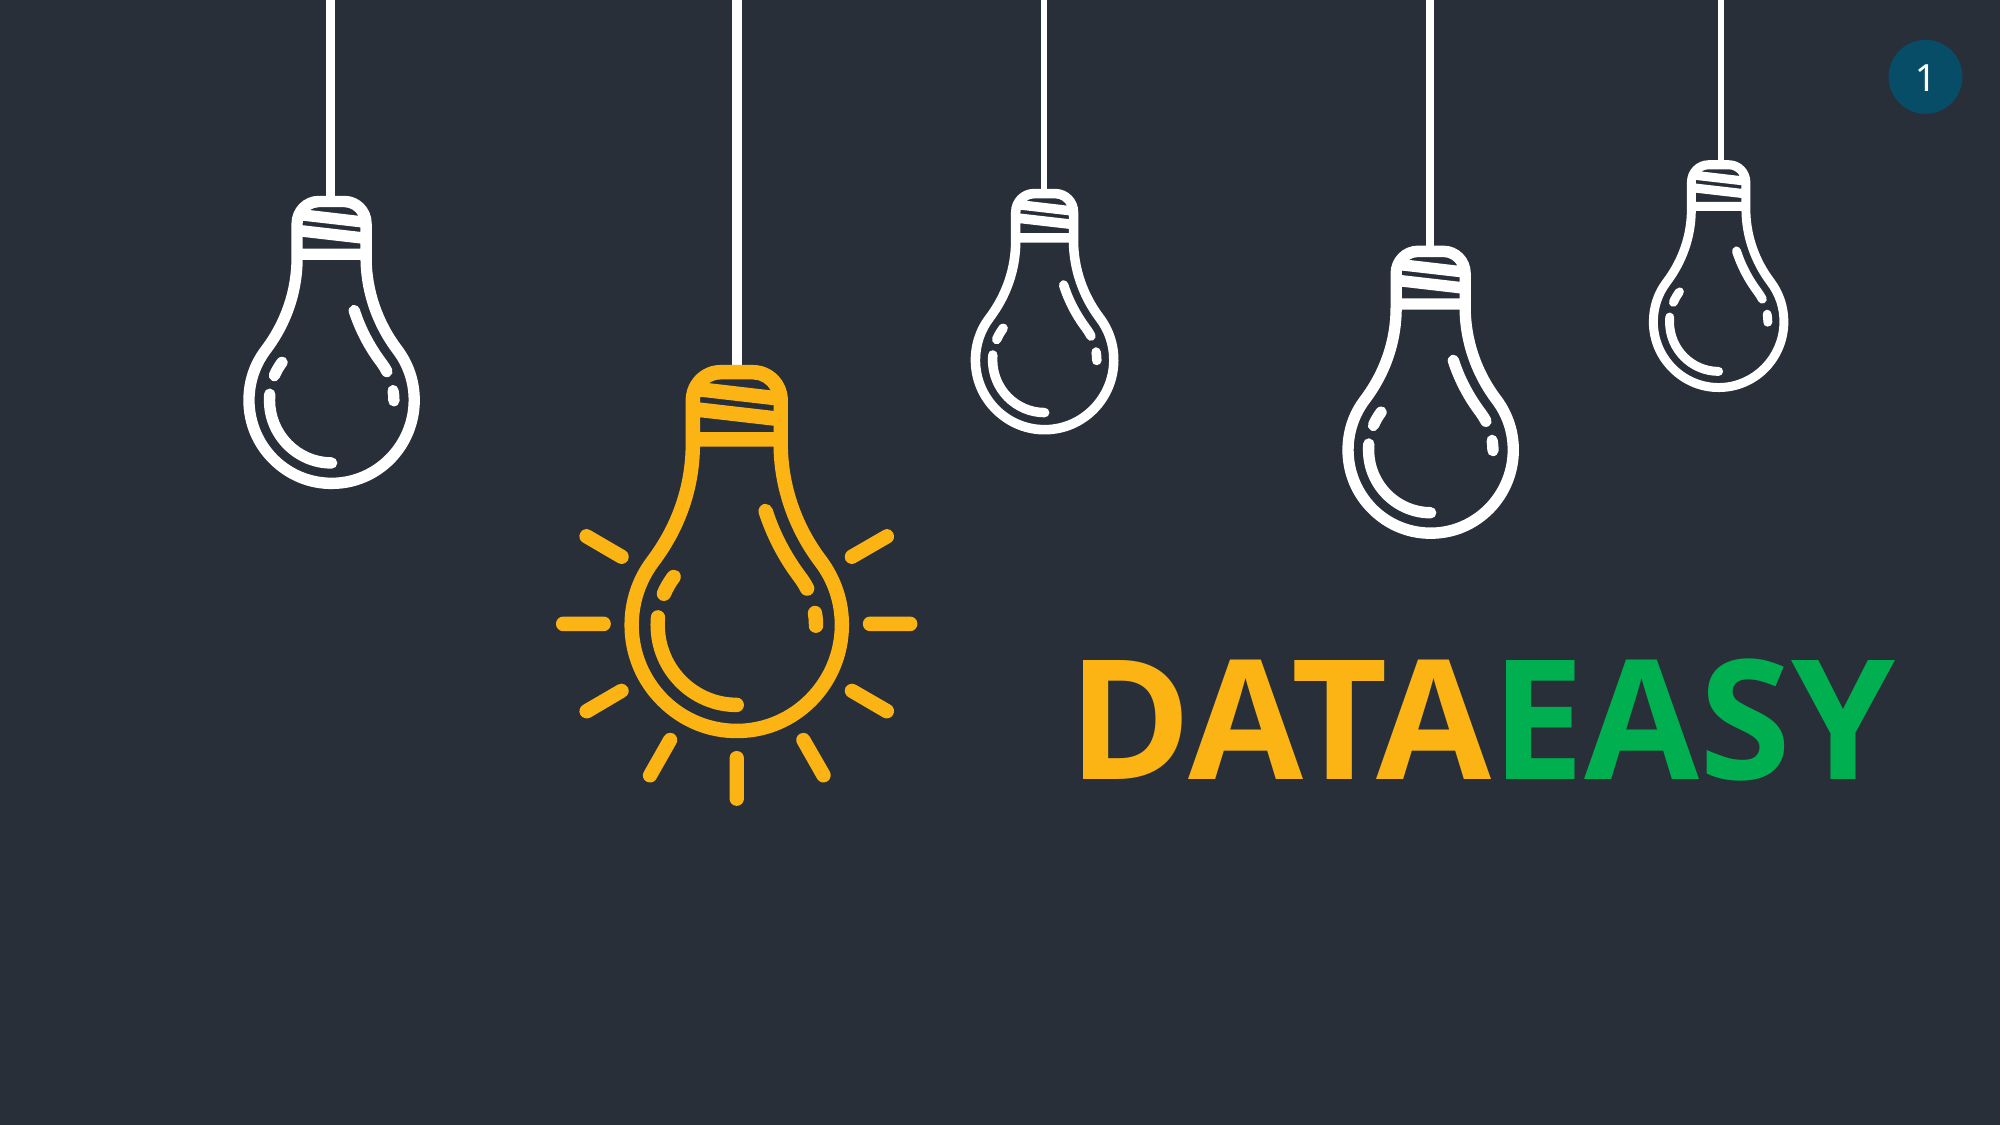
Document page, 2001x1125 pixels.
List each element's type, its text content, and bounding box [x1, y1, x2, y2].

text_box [1648, 0, 1789, 393]
text_box DATAEASY [964, 605, 2000, 821]
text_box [555, 364, 918, 806]
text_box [970, 0, 1119, 435]
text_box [243, 0, 421, 490]
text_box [1342, 0, 1520, 540]
text_box 1 [1887, 38, 1964, 115]
